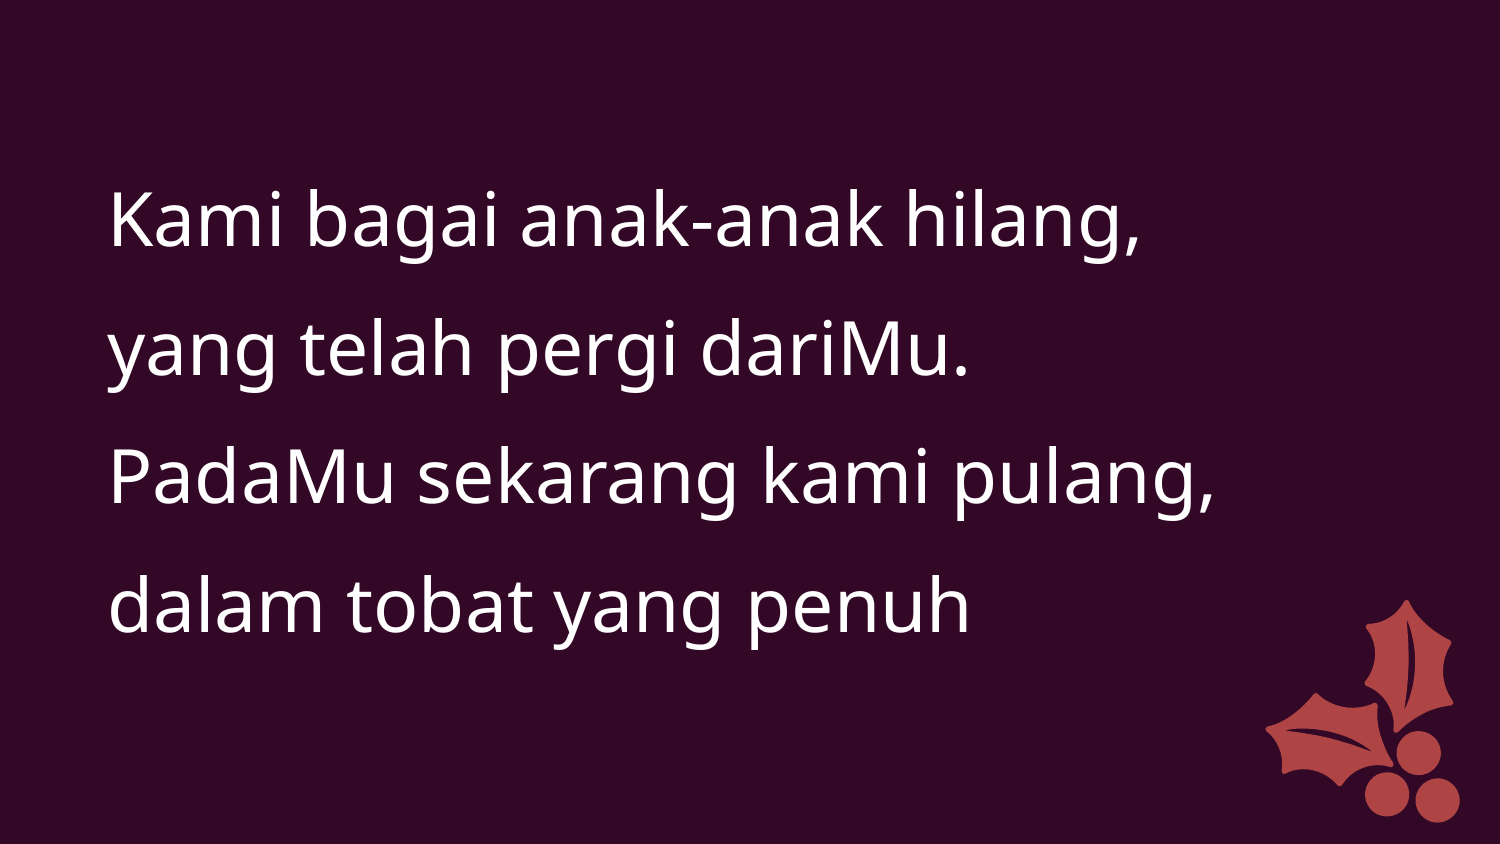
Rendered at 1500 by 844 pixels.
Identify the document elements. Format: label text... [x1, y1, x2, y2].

text_box Kami bagai anak-anak hilang, yang telah pergi dariMu. PadaMu sekarang kami pulang, dalam tobat yang penuh [67, 143, 1463, 415]
